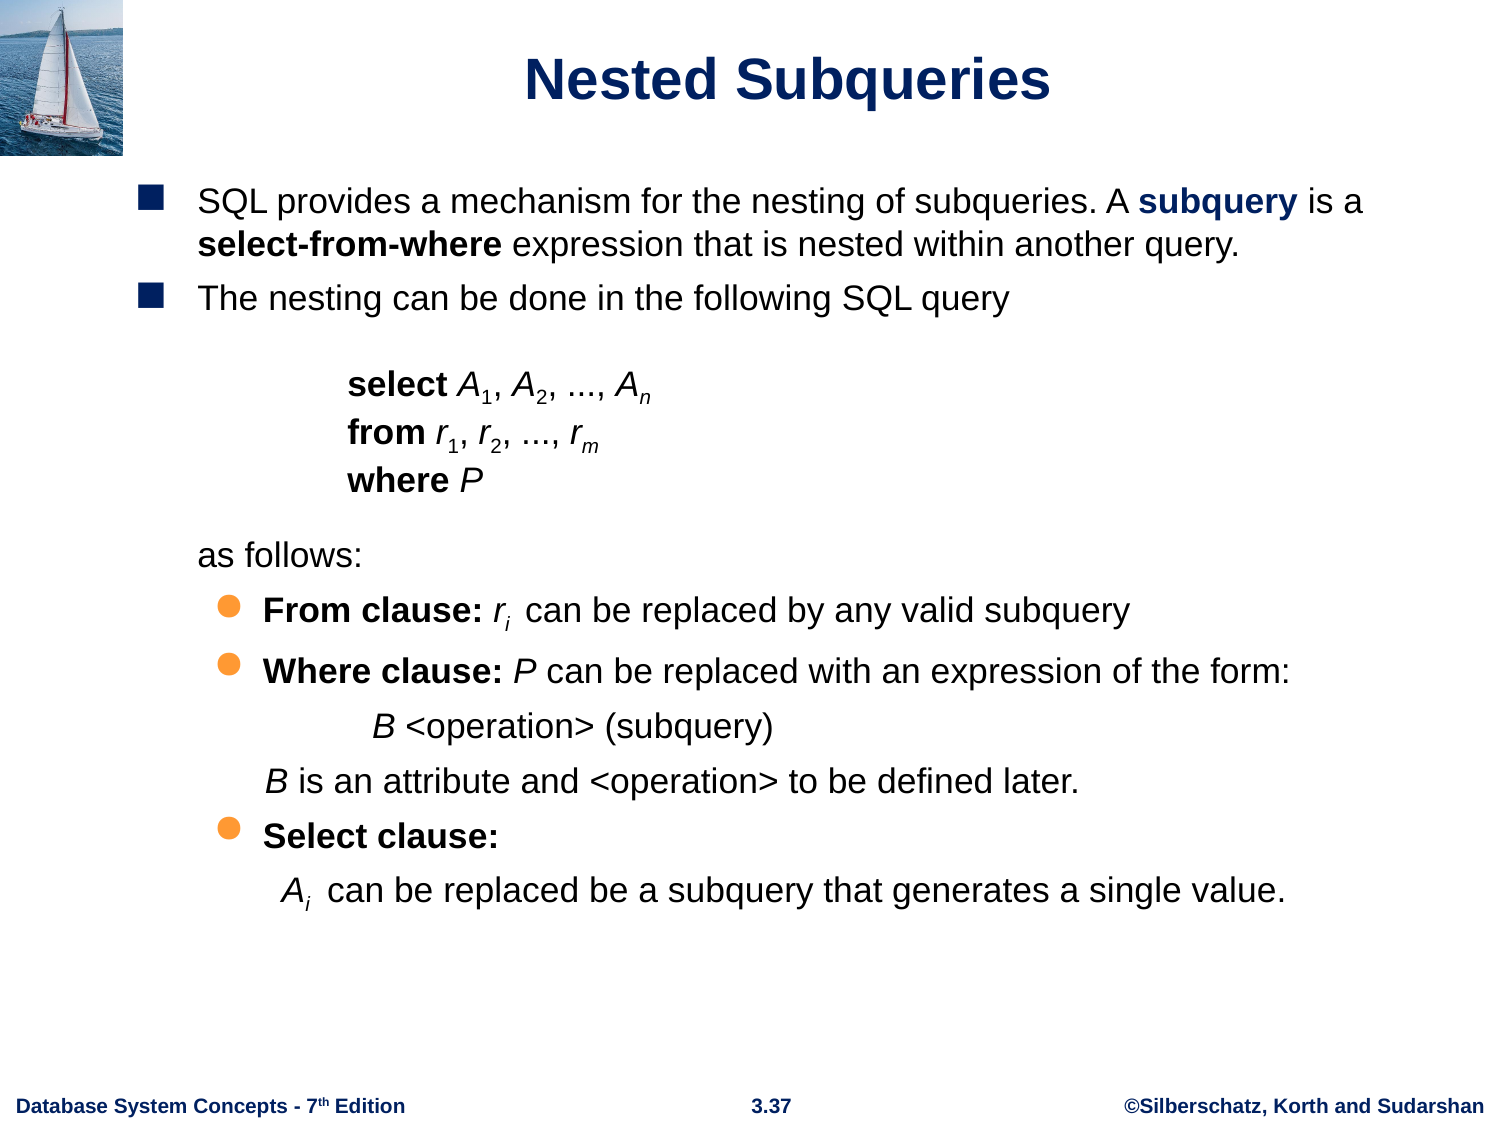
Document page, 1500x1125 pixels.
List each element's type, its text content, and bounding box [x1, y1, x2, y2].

title Nested Subqueries [125, 18, 1452, 120]
list SQL provides a mechanism for the nesting of subqueries. A subquery is a select-from-where expression that is nested within another query. The nesting can be done in the following SQL query select A1, A2, ..., An from r1, r2, ..., rm where P as follows: From clause: ri can be replaced by any valid subquery Where clause: P can be replaced with an expression of the form: B <operation> (subquery) B is an attribute and <operation> to be defined later. Select clause: Ai can be replaced be a subquery that generates a single value. [126, 170, 1382, 978]
picture [0, 0, 123, 156]
